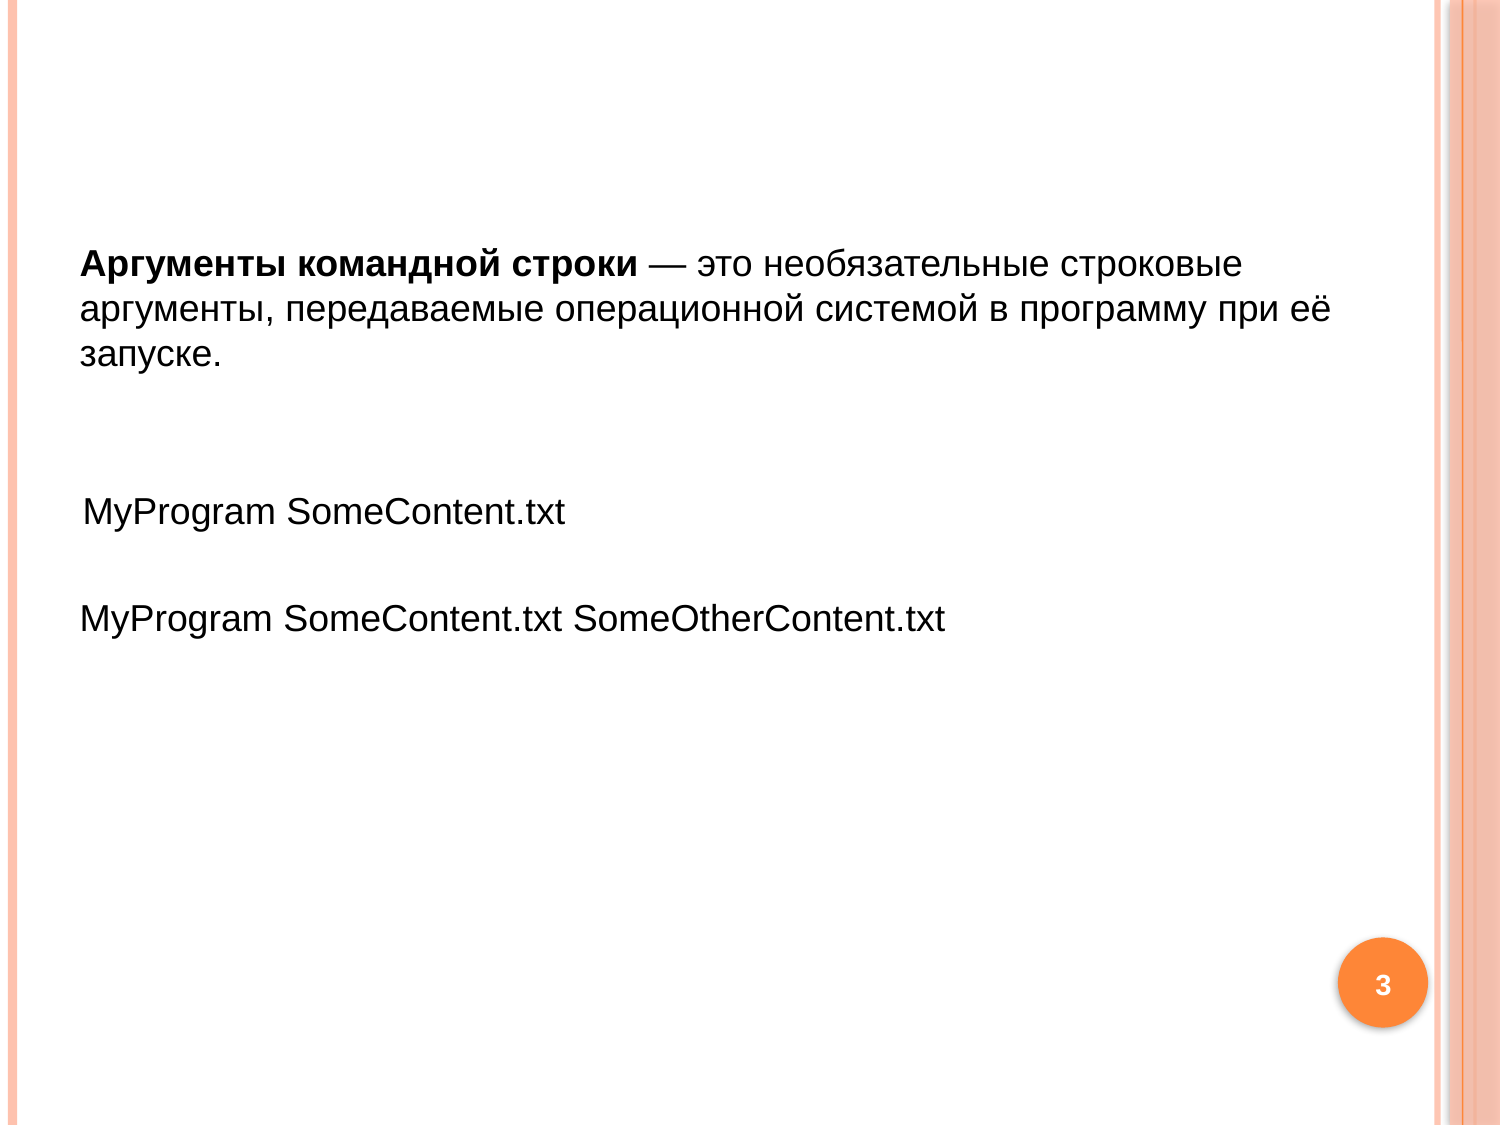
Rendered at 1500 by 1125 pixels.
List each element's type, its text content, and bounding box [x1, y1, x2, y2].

text_box Аргументы командной строки — это необязательные строковые аргументы, передаваемые операционной системой в программу при её запуске. [64, 231, 1353, 382]
slide_number 3 [1333, 940, 1434, 1026]
text_box MyProgram SomeContent.txt [67, 479, 581, 540]
text_box MyProgram SomeContent.txt SomeOtherContent.txt [64, 586, 1090, 646]
